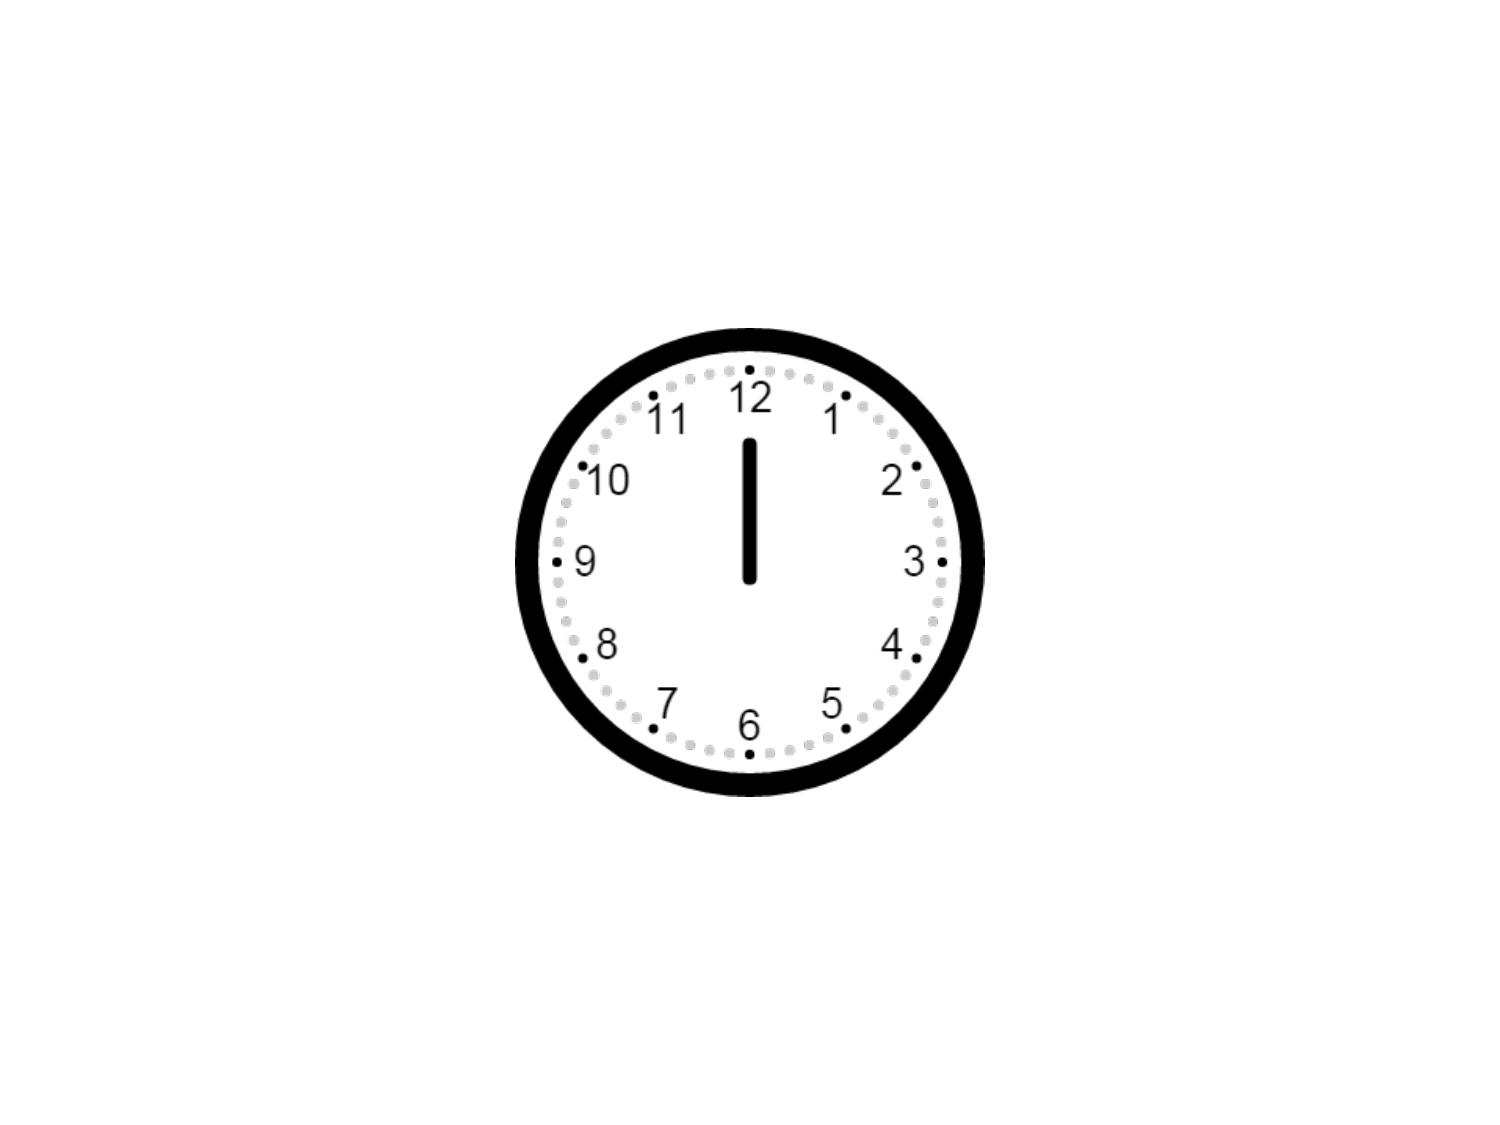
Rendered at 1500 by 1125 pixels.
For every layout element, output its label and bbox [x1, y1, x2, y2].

picture [515, 327, 985, 798]
